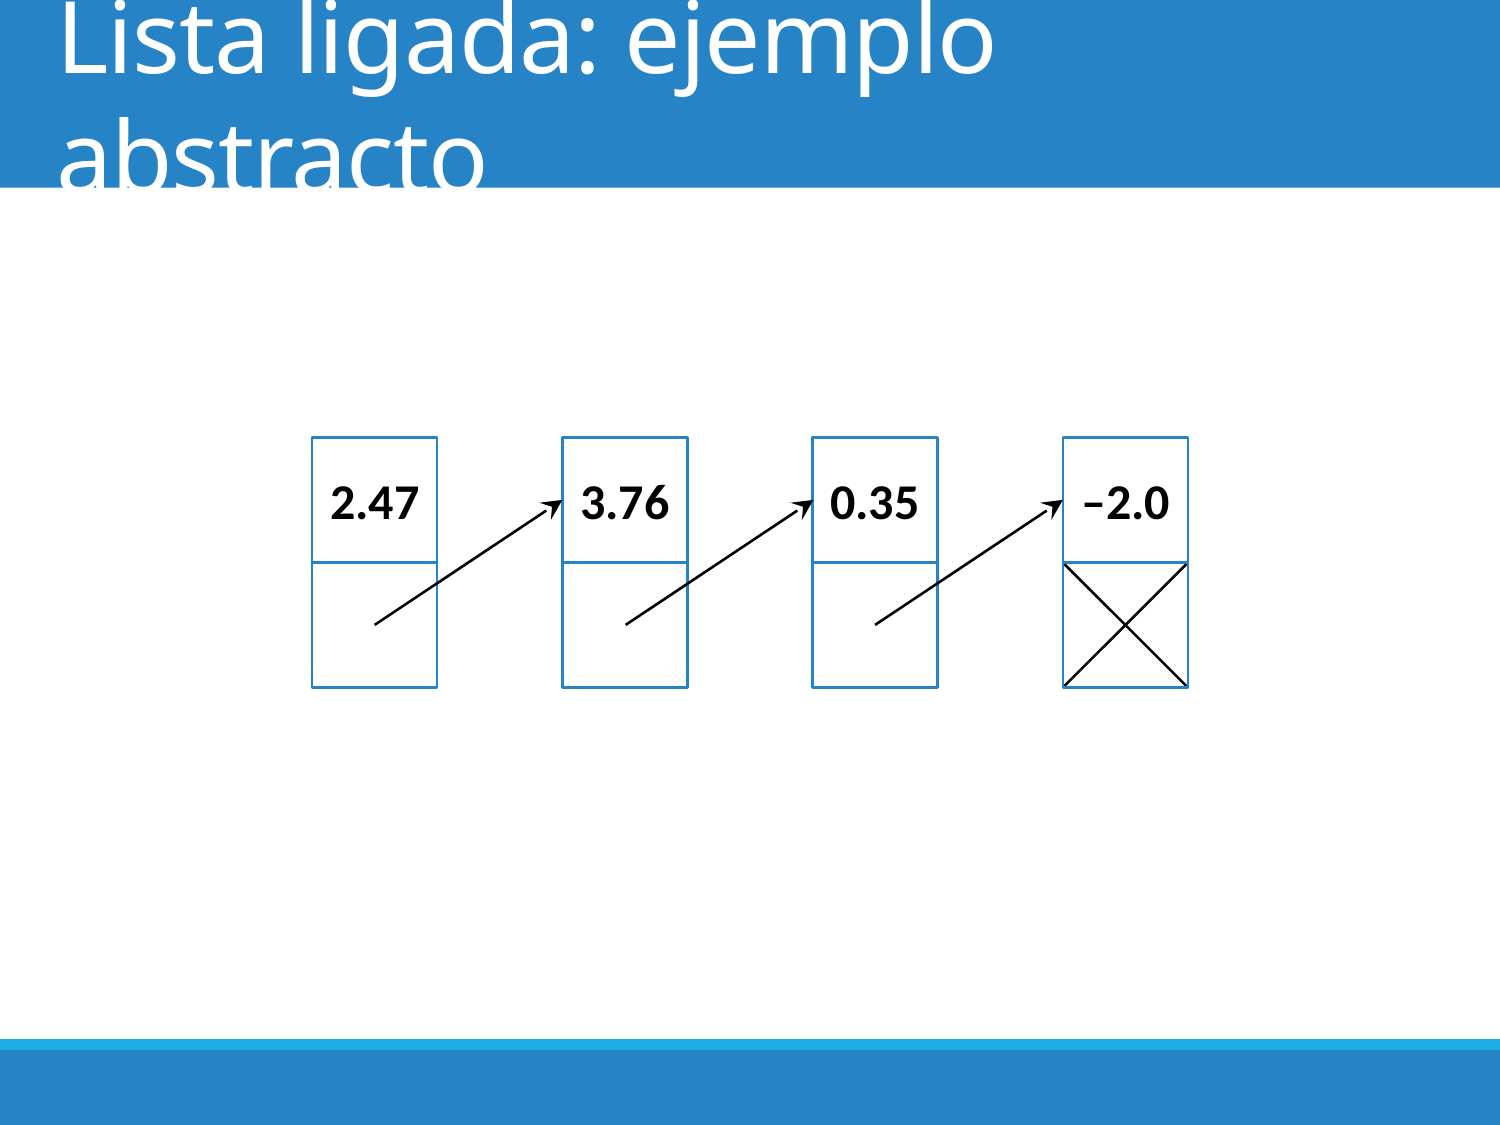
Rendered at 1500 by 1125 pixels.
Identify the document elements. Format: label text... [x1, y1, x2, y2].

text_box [874, 499, 1064, 626]
text_box 2.47 [311, 436, 438, 561]
text_box [811, 561, 939, 689]
text_box [311, 561, 438, 689]
title Lista ligada: ejemplo abstracto [41, 0, 1459, 188]
text_box [561, 561, 689, 689]
text_box –2.0 [1062, 436, 1189, 559]
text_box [1062, 561, 1189, 689]
text_box 3.76 [561, 436, 689, 561]
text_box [373, 499, 563, 626]
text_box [625, 499, 814, 626]
text_box 0.35 [811, 436, 939, 561]
